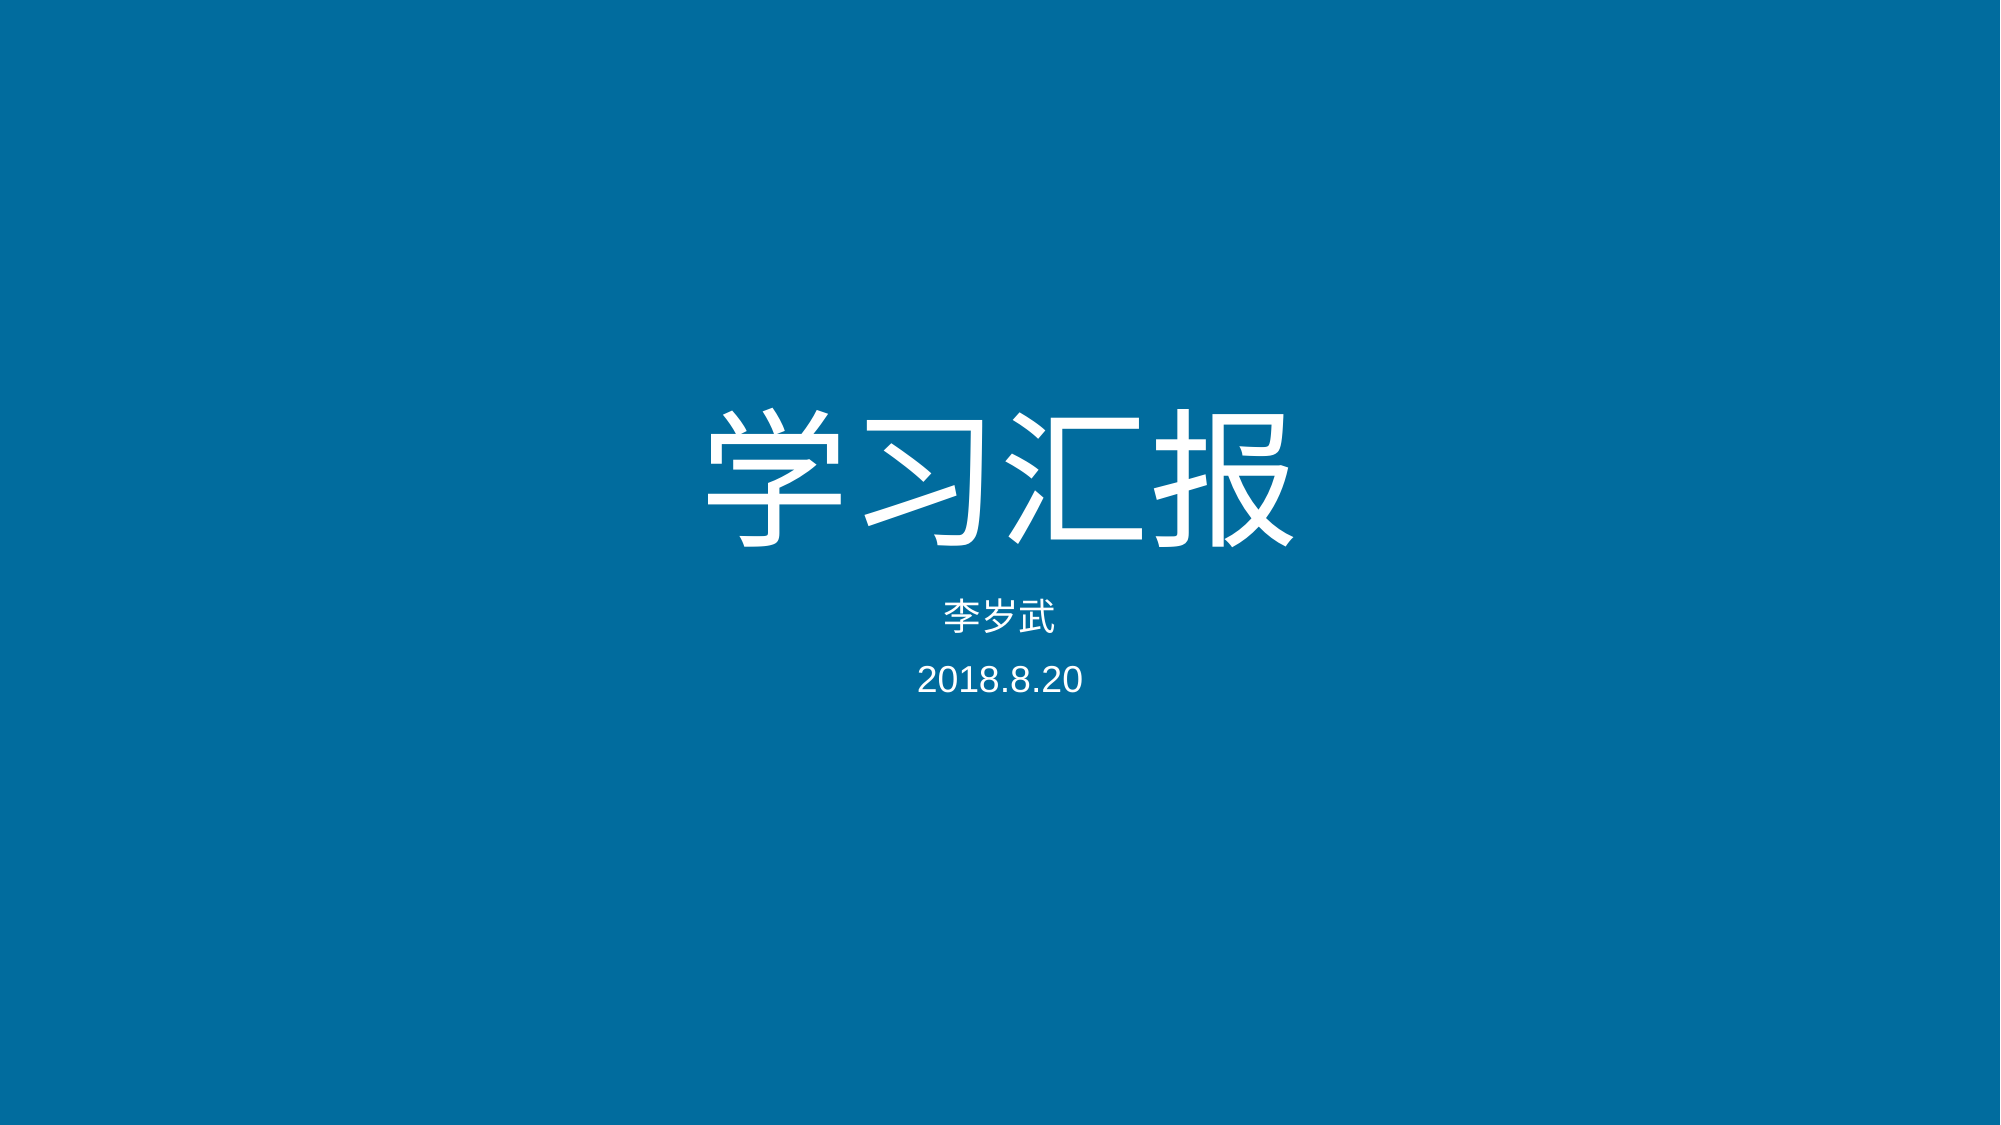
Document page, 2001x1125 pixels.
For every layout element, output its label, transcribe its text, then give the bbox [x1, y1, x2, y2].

title 学习汇报 [249, 329, 1750, 576]
subtitle 李岁武 2018.8.20 [249, 590, 1750, 863]
